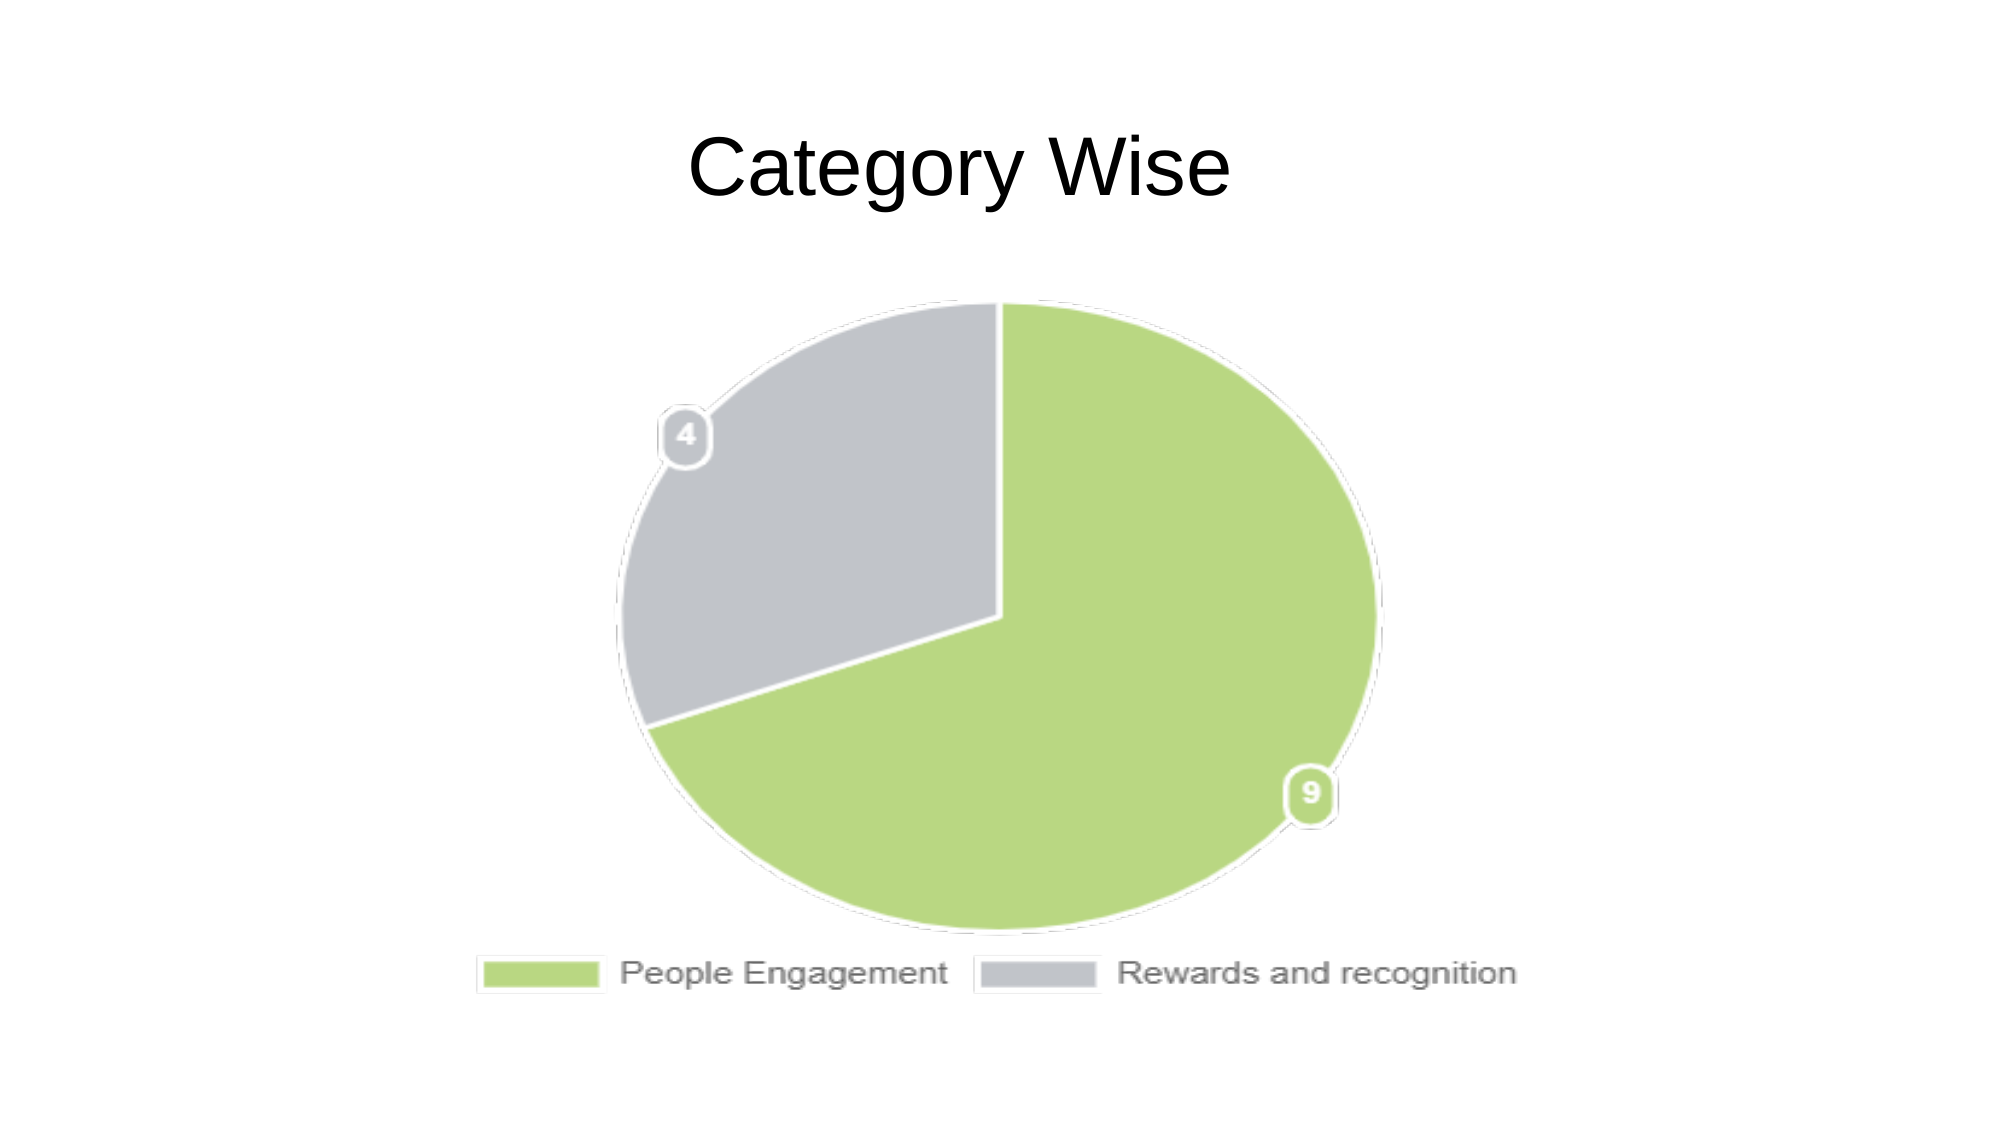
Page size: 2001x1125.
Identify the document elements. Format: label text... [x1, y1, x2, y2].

title Category Wise [137, 59, 1863, 278]
picture [137, 299, 1863, 1014]
